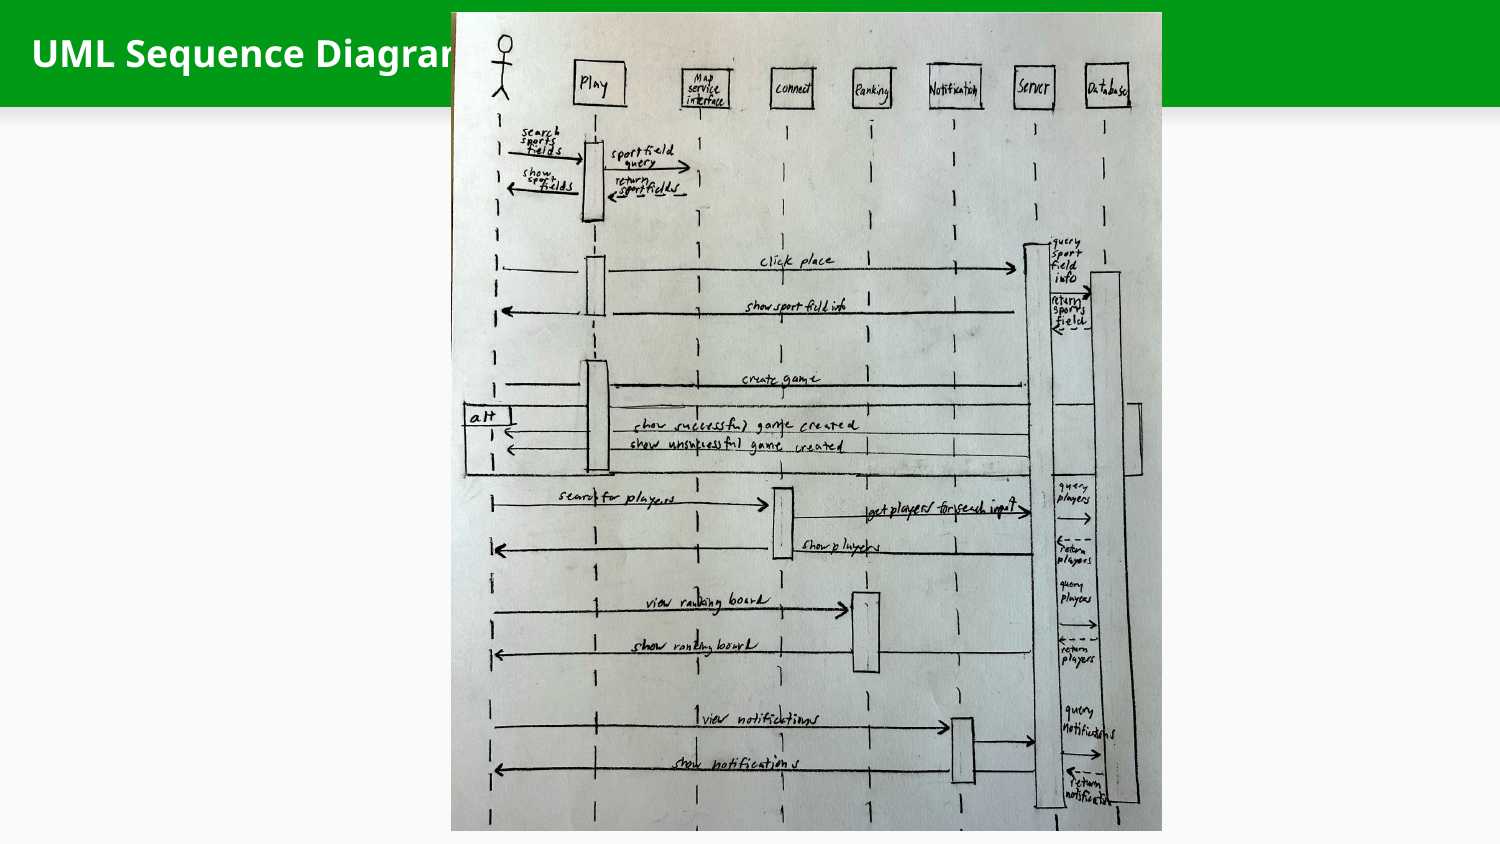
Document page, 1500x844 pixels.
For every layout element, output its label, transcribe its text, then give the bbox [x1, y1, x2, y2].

title UML Sequence Diagram [16, 2, 1464, 102]
picture [451, 11, 1162, 831]
